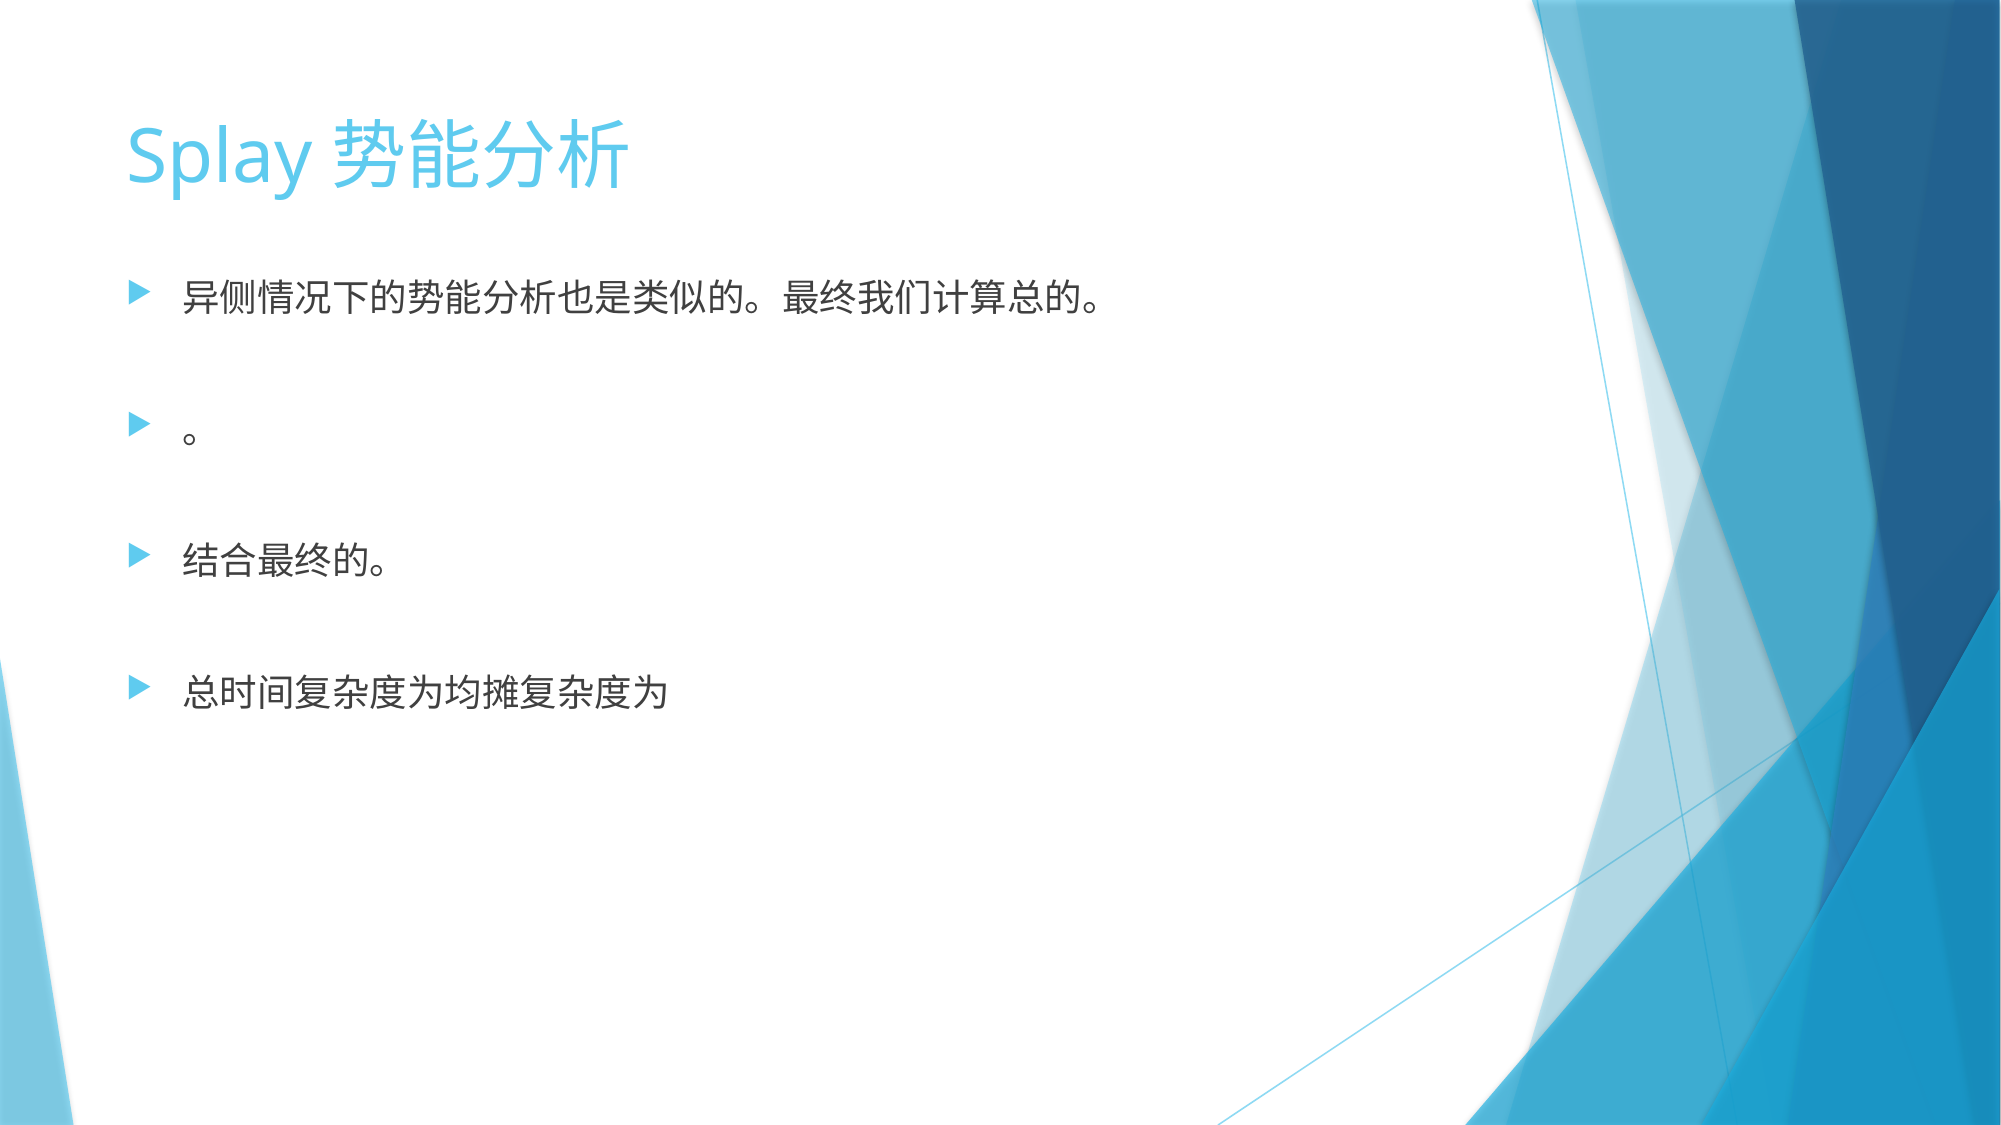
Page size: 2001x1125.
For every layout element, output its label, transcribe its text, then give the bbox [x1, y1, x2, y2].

title Splay势能分析 [111, 99, 1522, 227]
